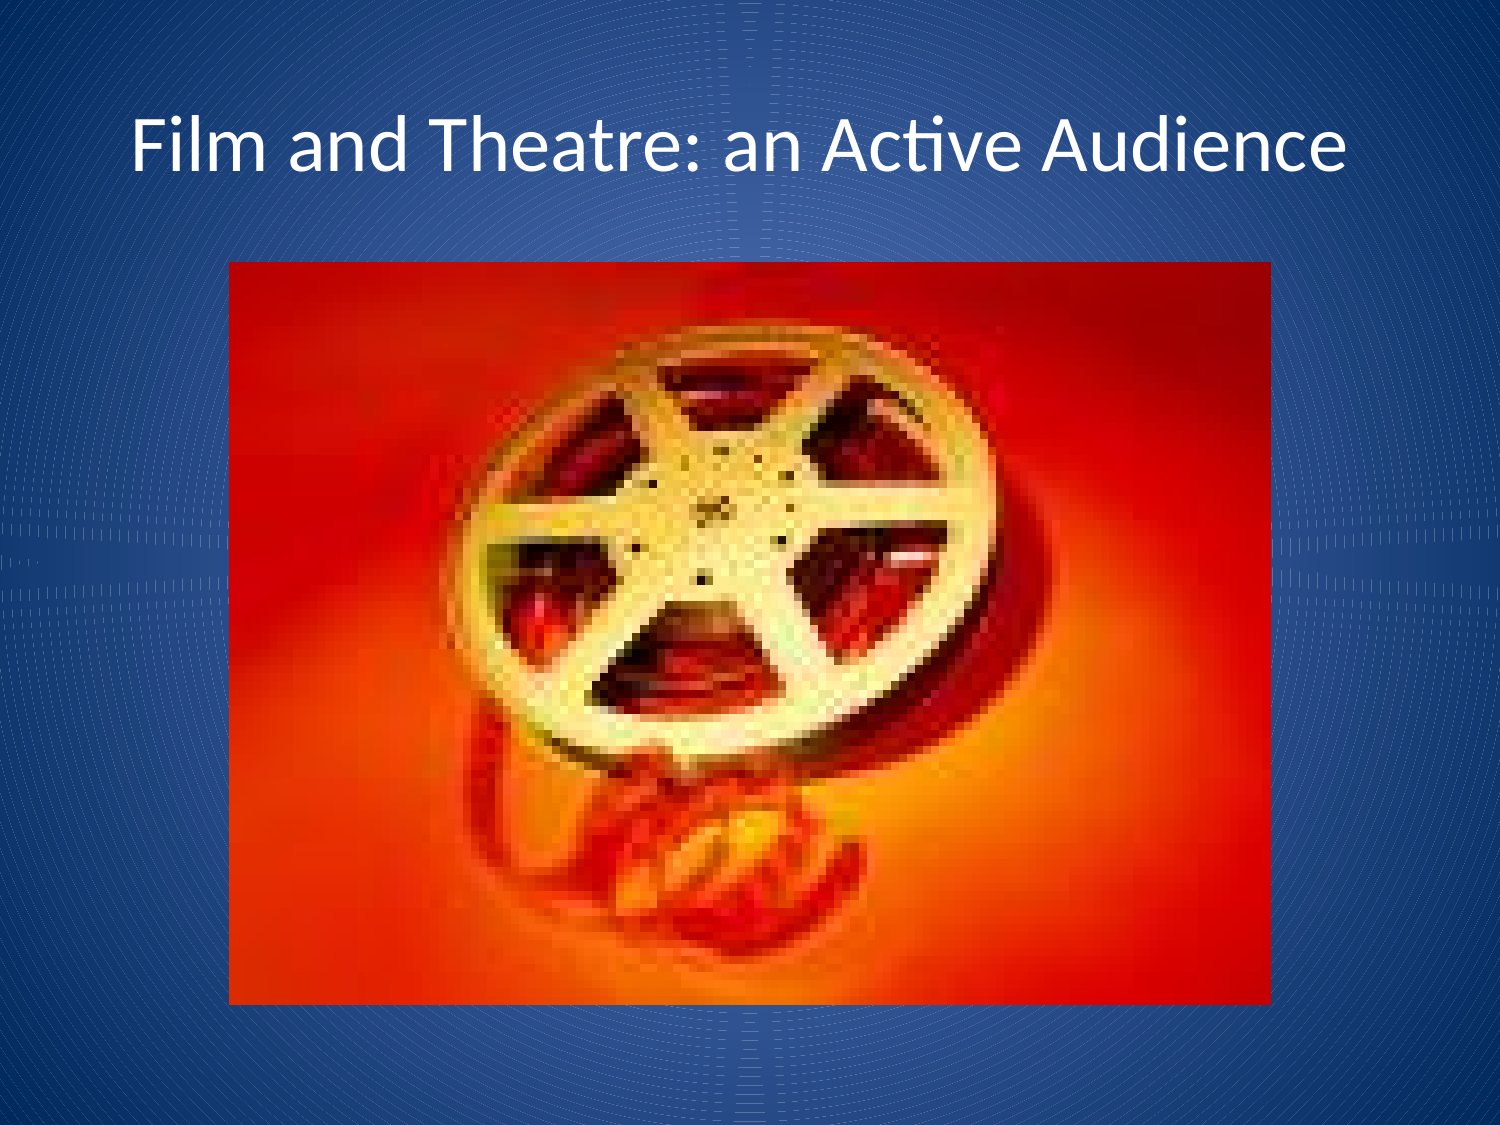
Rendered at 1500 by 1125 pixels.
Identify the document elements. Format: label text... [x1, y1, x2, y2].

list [74, 262, 1426, 1006]
title Film and Theatre: an Active Audience [75, 45, 1425, 233]
